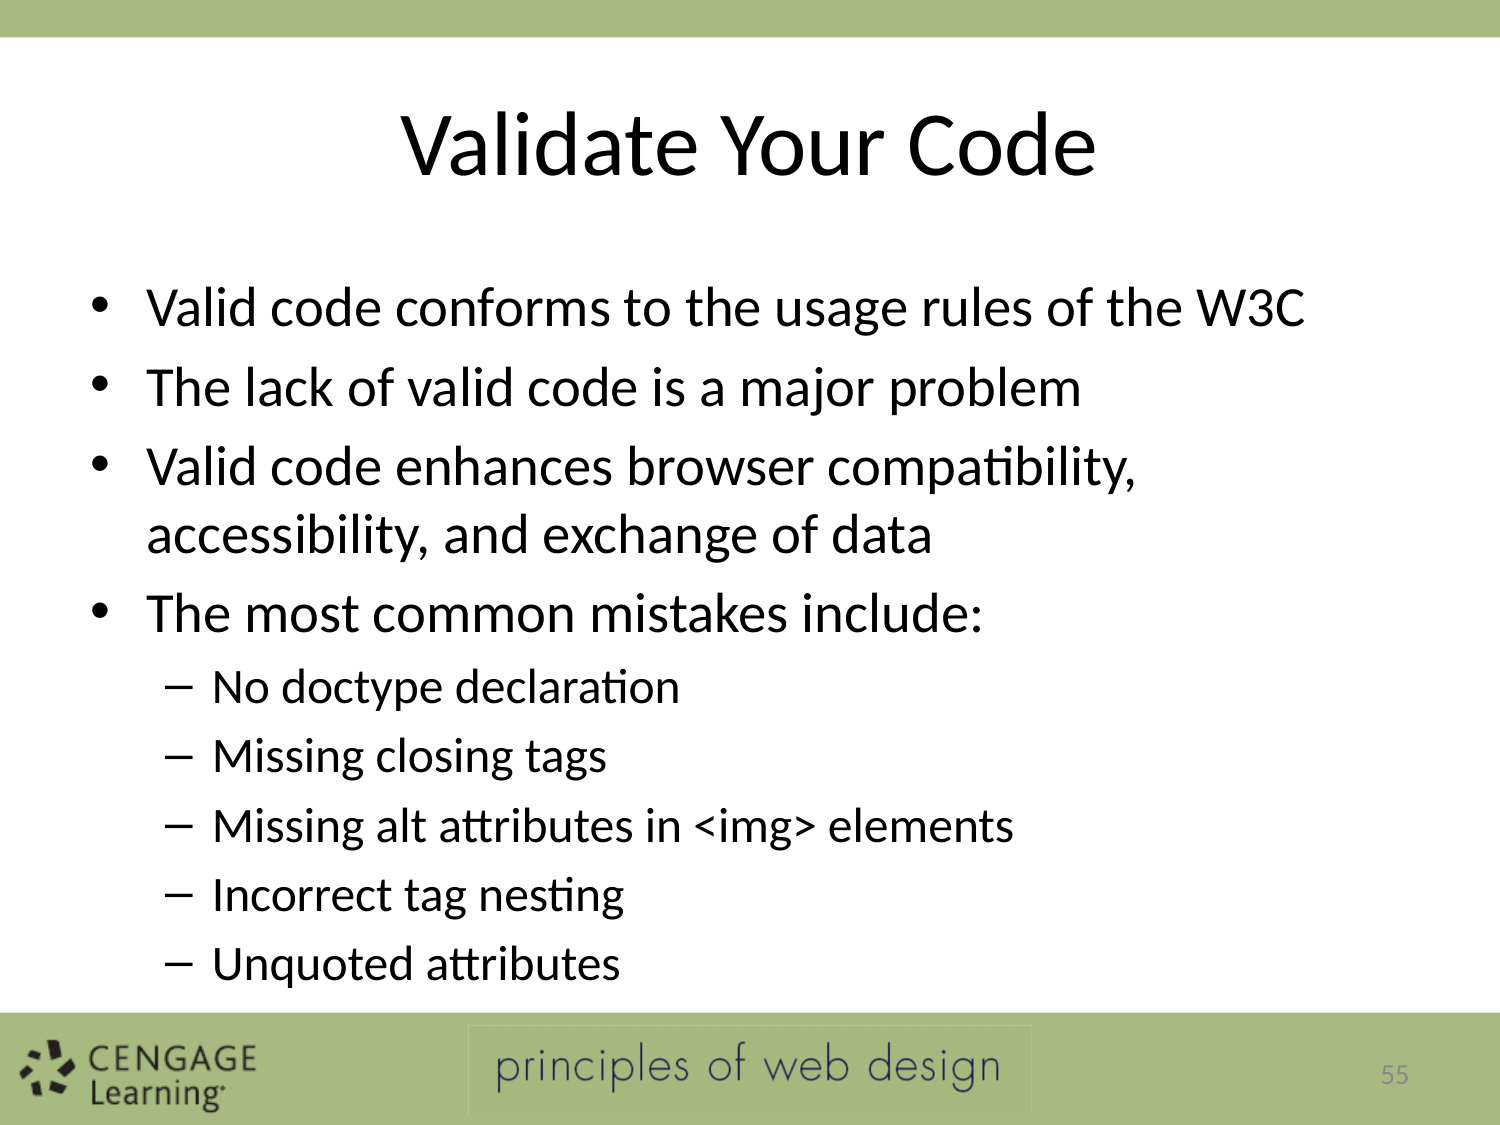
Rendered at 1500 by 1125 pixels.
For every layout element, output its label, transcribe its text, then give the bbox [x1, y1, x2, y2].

title Validate Your Code [75, 45, 1425, 233]
picture [0, 1023, 290, 1125]
slide_number 55 [1074, 1042, 1425, 1103]
list Valid code conforms to the usage rules of the W3C The lack of valid code is a major problem Valid code enhances browser compatibility, accessibility, and exchange of data The most common mistakes include: No doctype declaration Missing closing tags Missing alt attributes in <img> elements Incorrect tag nesting Unquoted attributes [75, 262, 1425, 1005]
picture [469, 1026, 1031, 1115]
